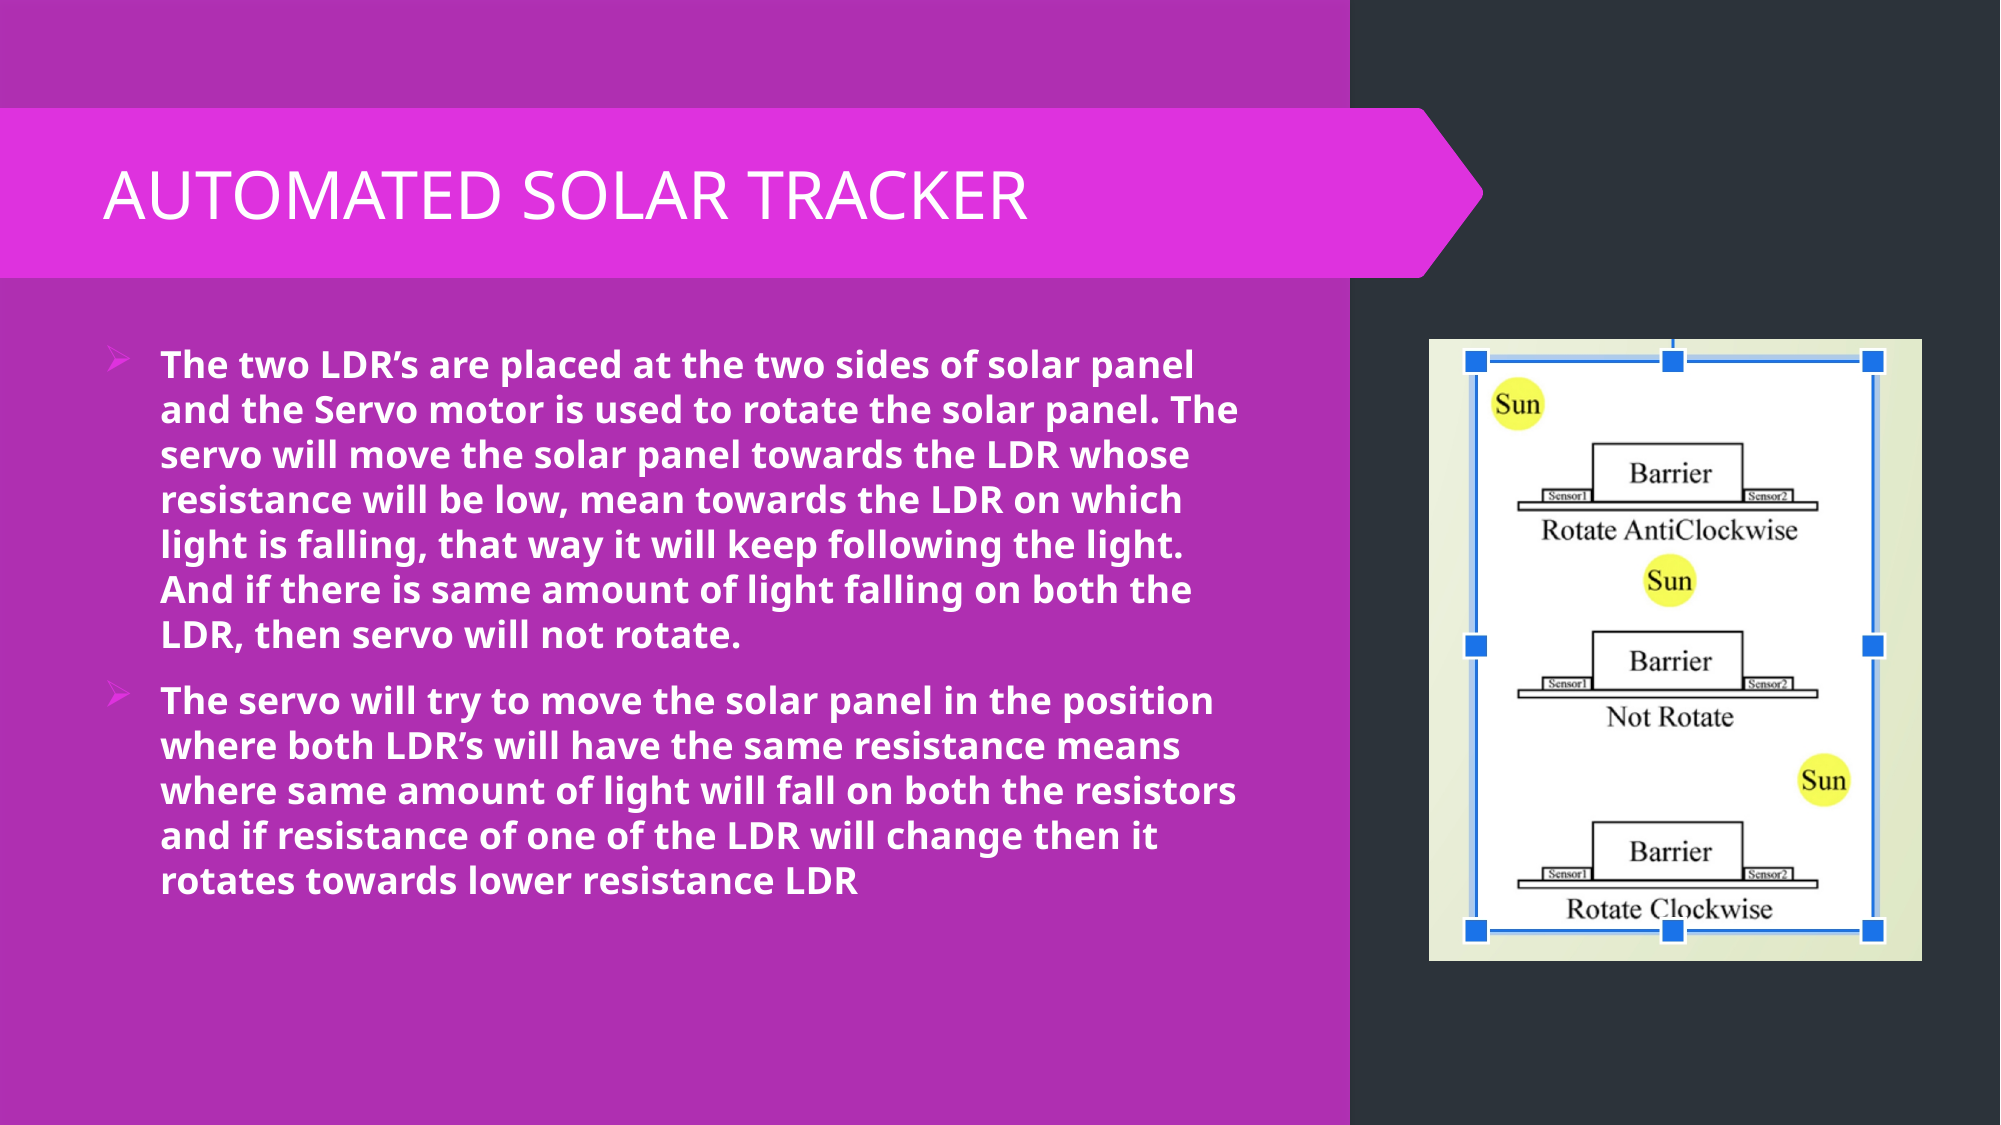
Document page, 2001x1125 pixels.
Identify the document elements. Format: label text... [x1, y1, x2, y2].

picture [1429, 339, 1922, 961]
text_box [1351, 0, 2000, 1125]
list The two LDR’s are placed at the two sides of solar panel and the Servo motor is used to rotate the solar panel. The servo will move the solar panel towards the LDR whose resistance will be low, mean towards the LDR on which light is falling, that way it will keep following the light. And if there is same amount of light falling on both the LDR, then servo will not rotate. The servo will try to move the solar panel in the position where both LDR’s will have the same resistance means where same amount of light will fall on both the resistors and if resistance of one of the LDR will change then it rotates towards lower resistance LDR [88, 333, 1262, 970]
text_box [0, 108, 1484, 278]
text_box [0, 0, 1351, 108]
title AUTOMATED SOLAR TRACKER [88, 129, 1262, 257]
text_box [0, 278, 1351, 1125]
